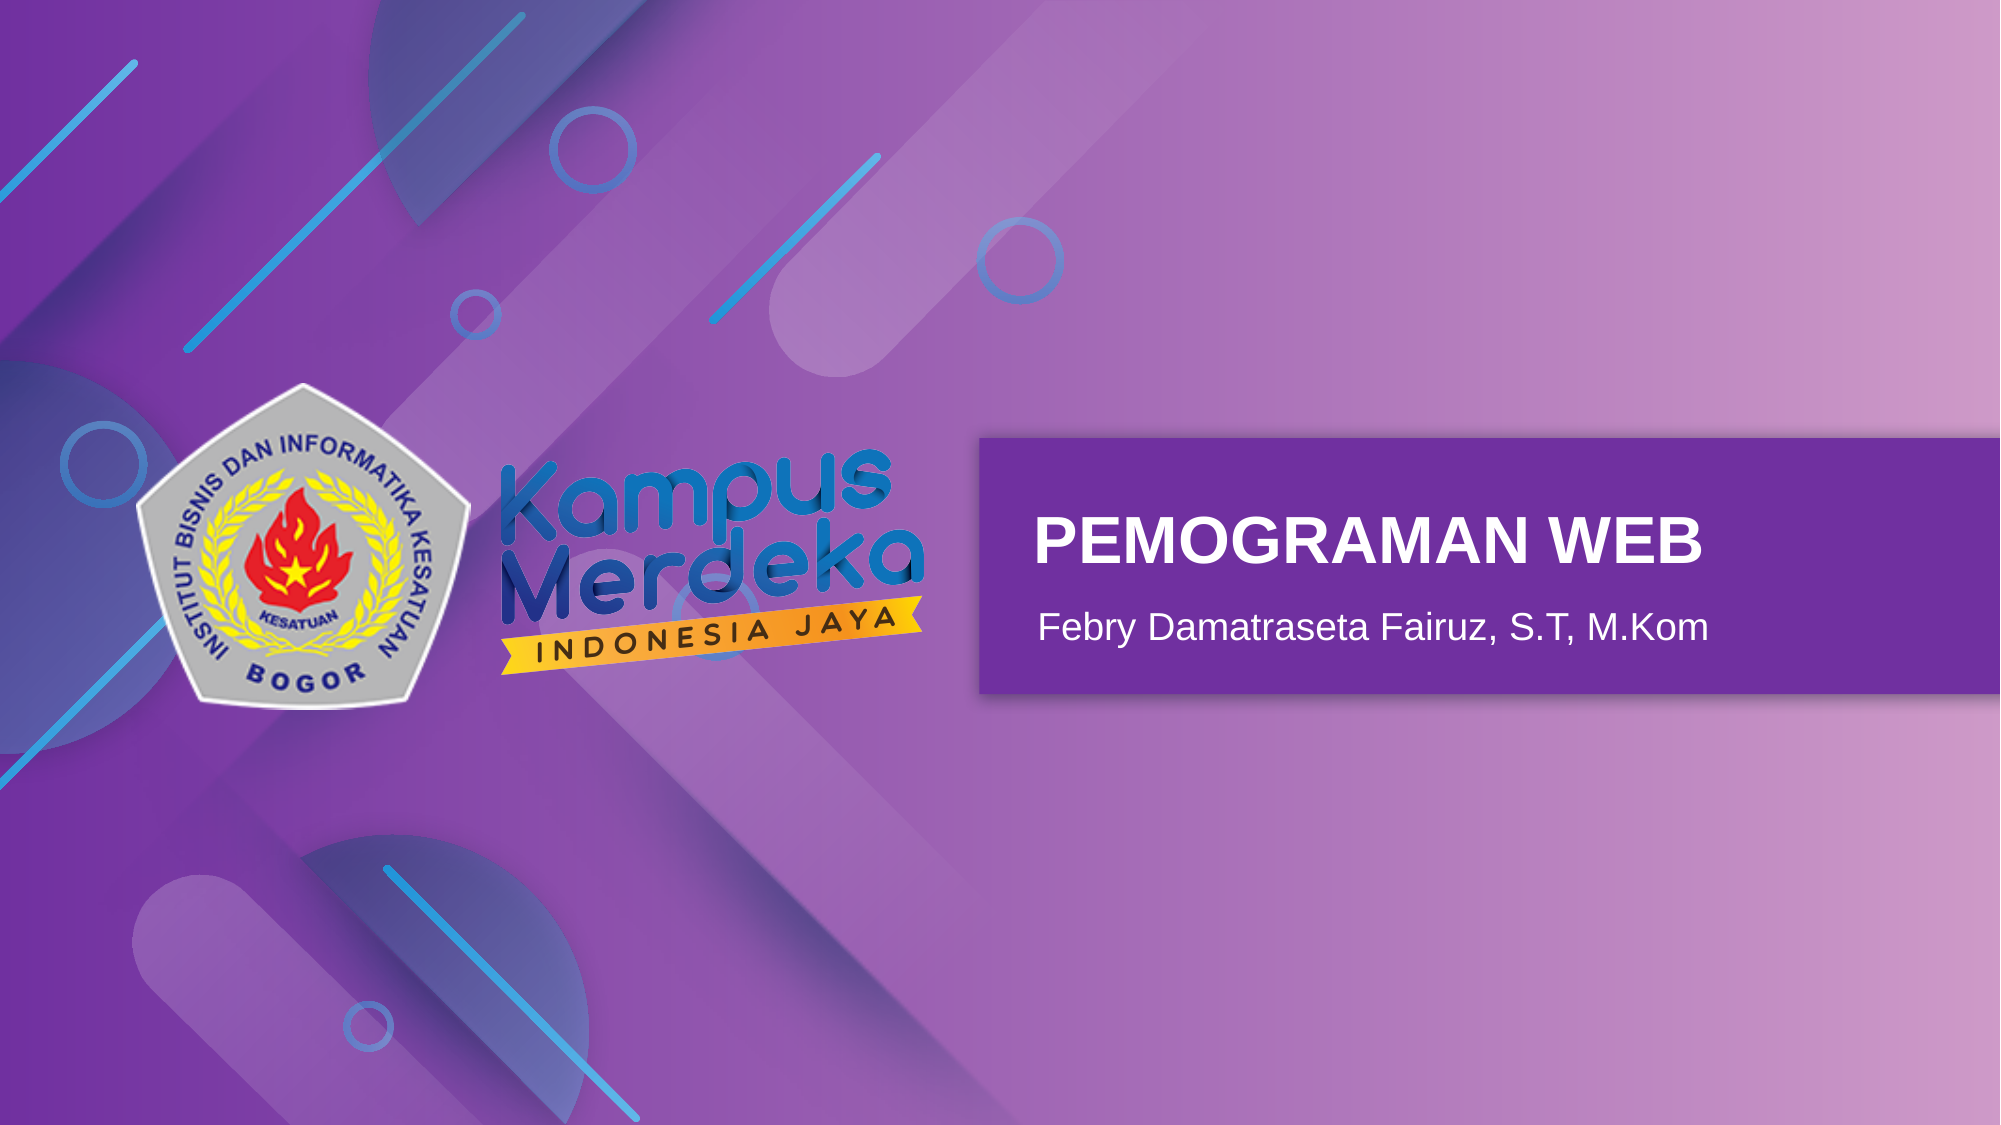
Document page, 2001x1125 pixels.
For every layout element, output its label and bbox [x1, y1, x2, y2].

picture [501, 449, 924, 675]
text_box [978, 437, 2000, 695]
text_box [1019, 488, 1807, 657]
picture [136, 383, 471, 710]
